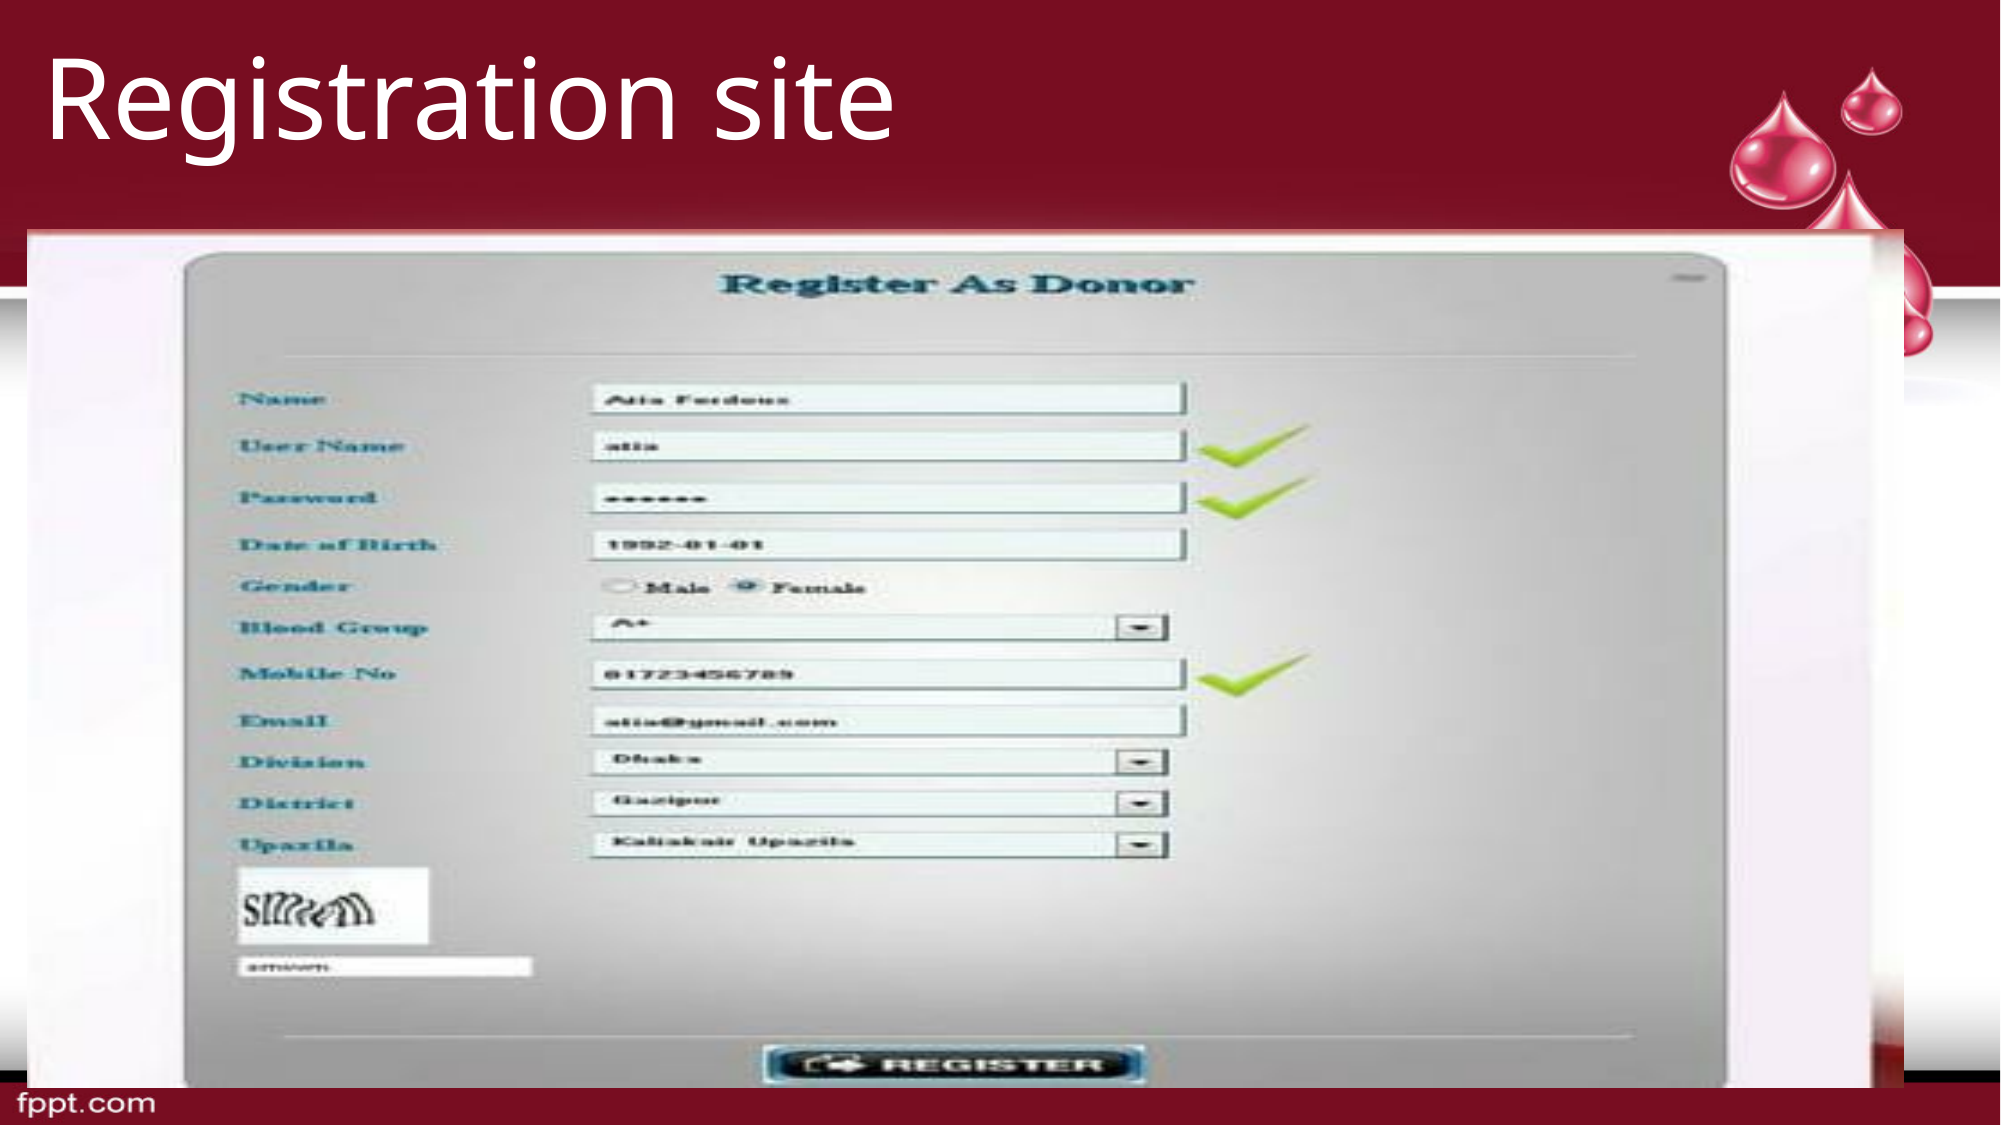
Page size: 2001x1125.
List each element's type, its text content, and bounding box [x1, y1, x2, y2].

text_box Registration site [27, 19, 1450, 170]
picture [0, 0, 2001, 1125]
